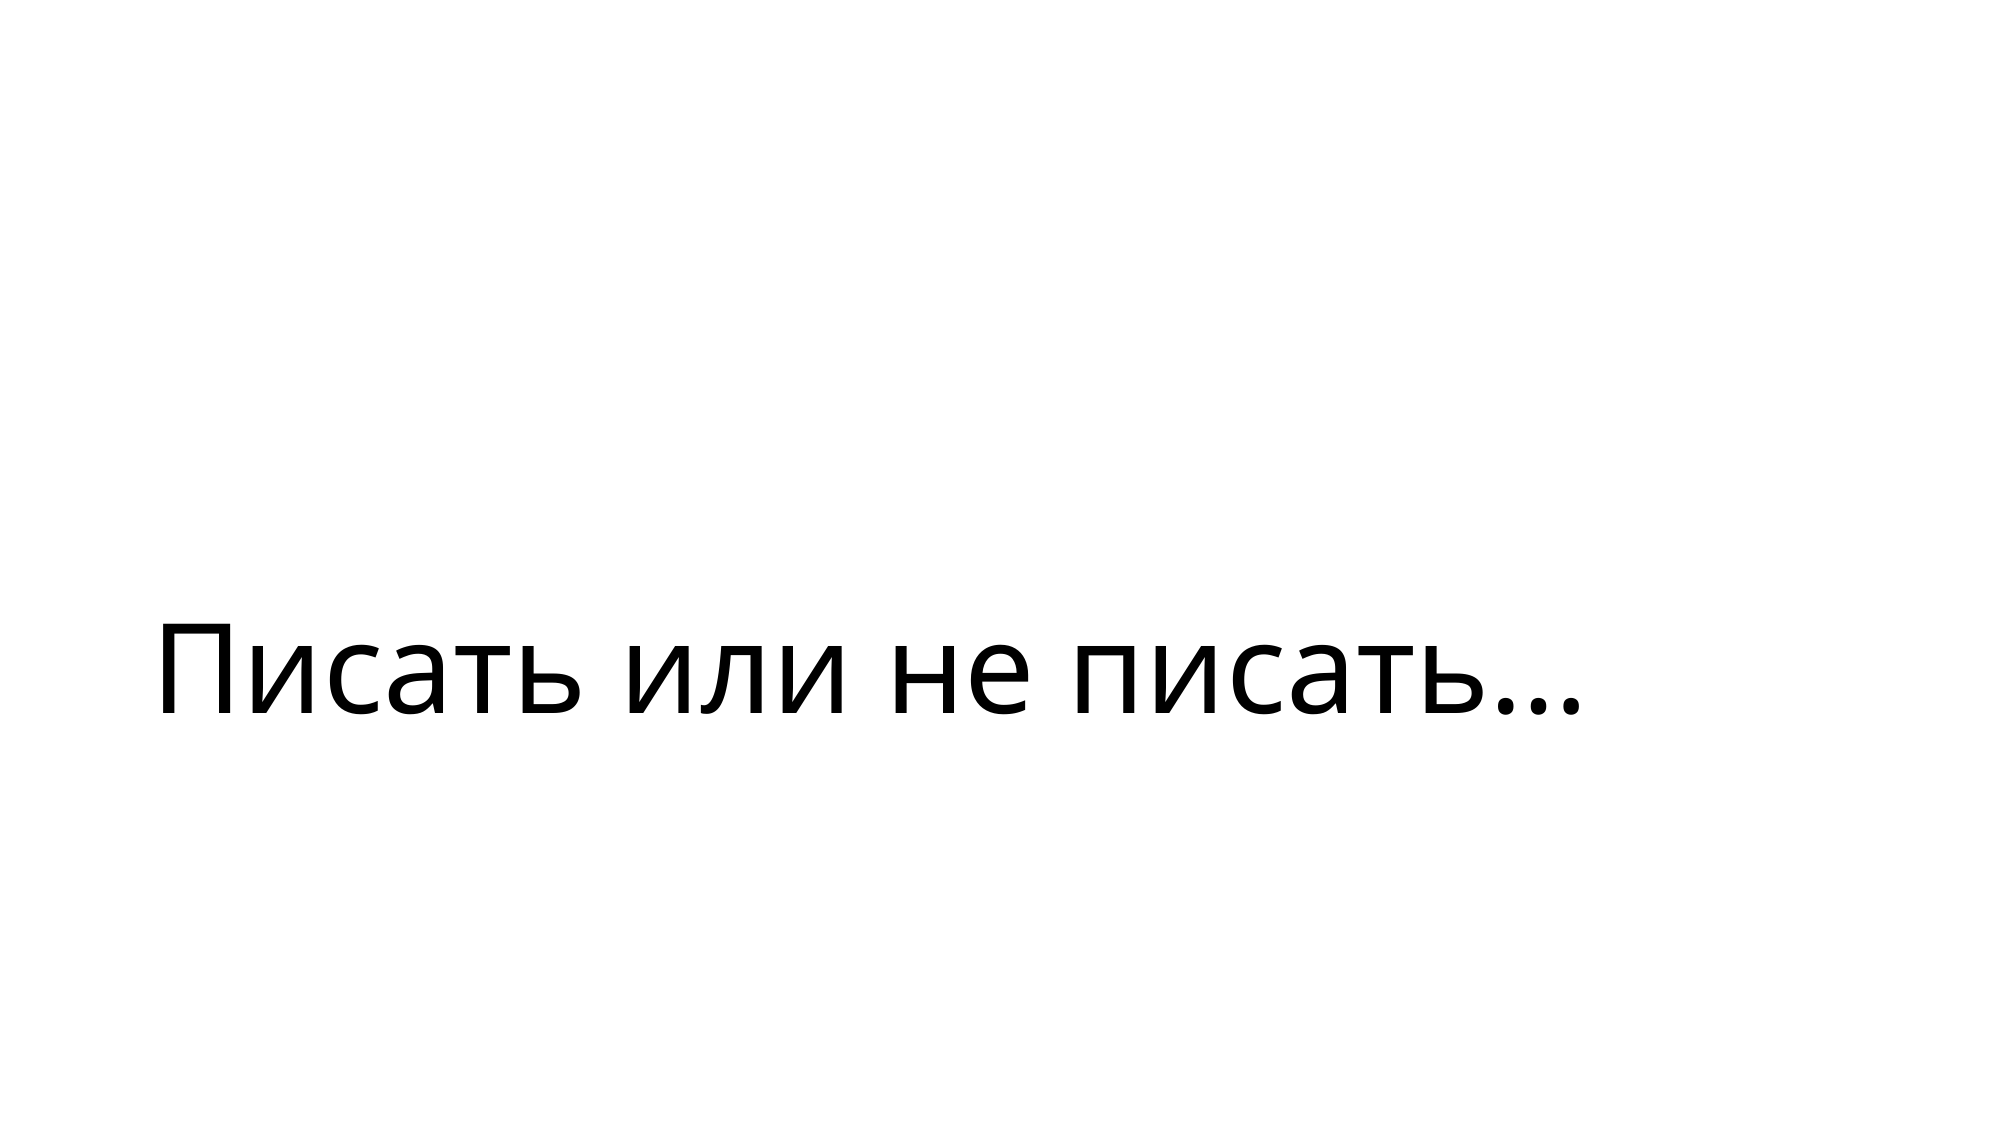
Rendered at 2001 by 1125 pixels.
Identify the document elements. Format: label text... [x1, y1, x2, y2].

title Писать или не писать… [136, 280, 1862, 749]
